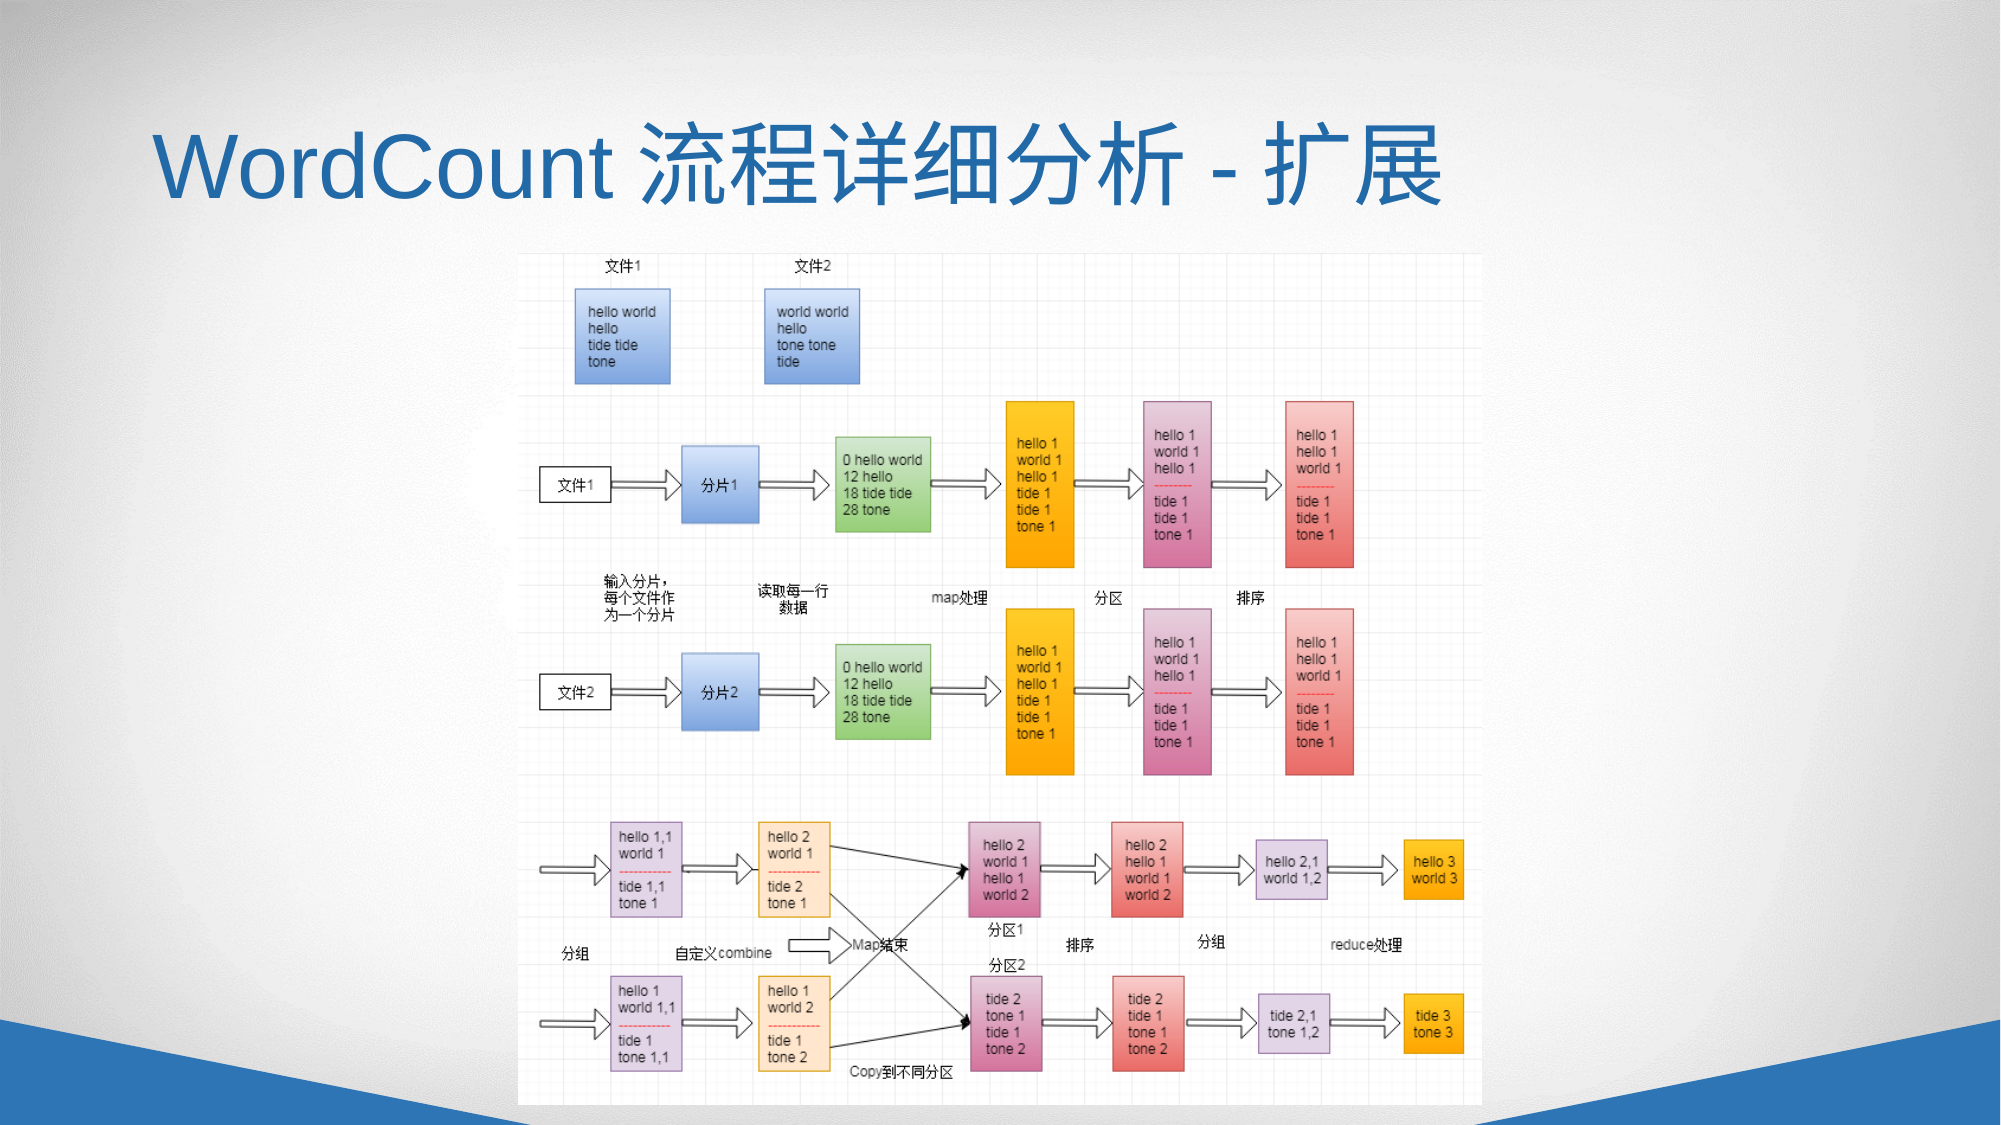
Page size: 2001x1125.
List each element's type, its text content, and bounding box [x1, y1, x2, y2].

title WordCount流程详细分析-扩展 [137, 59, 1863, 278]
picture [0, 0, 2001, 1125]
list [518, 253, 1482, 1105]
